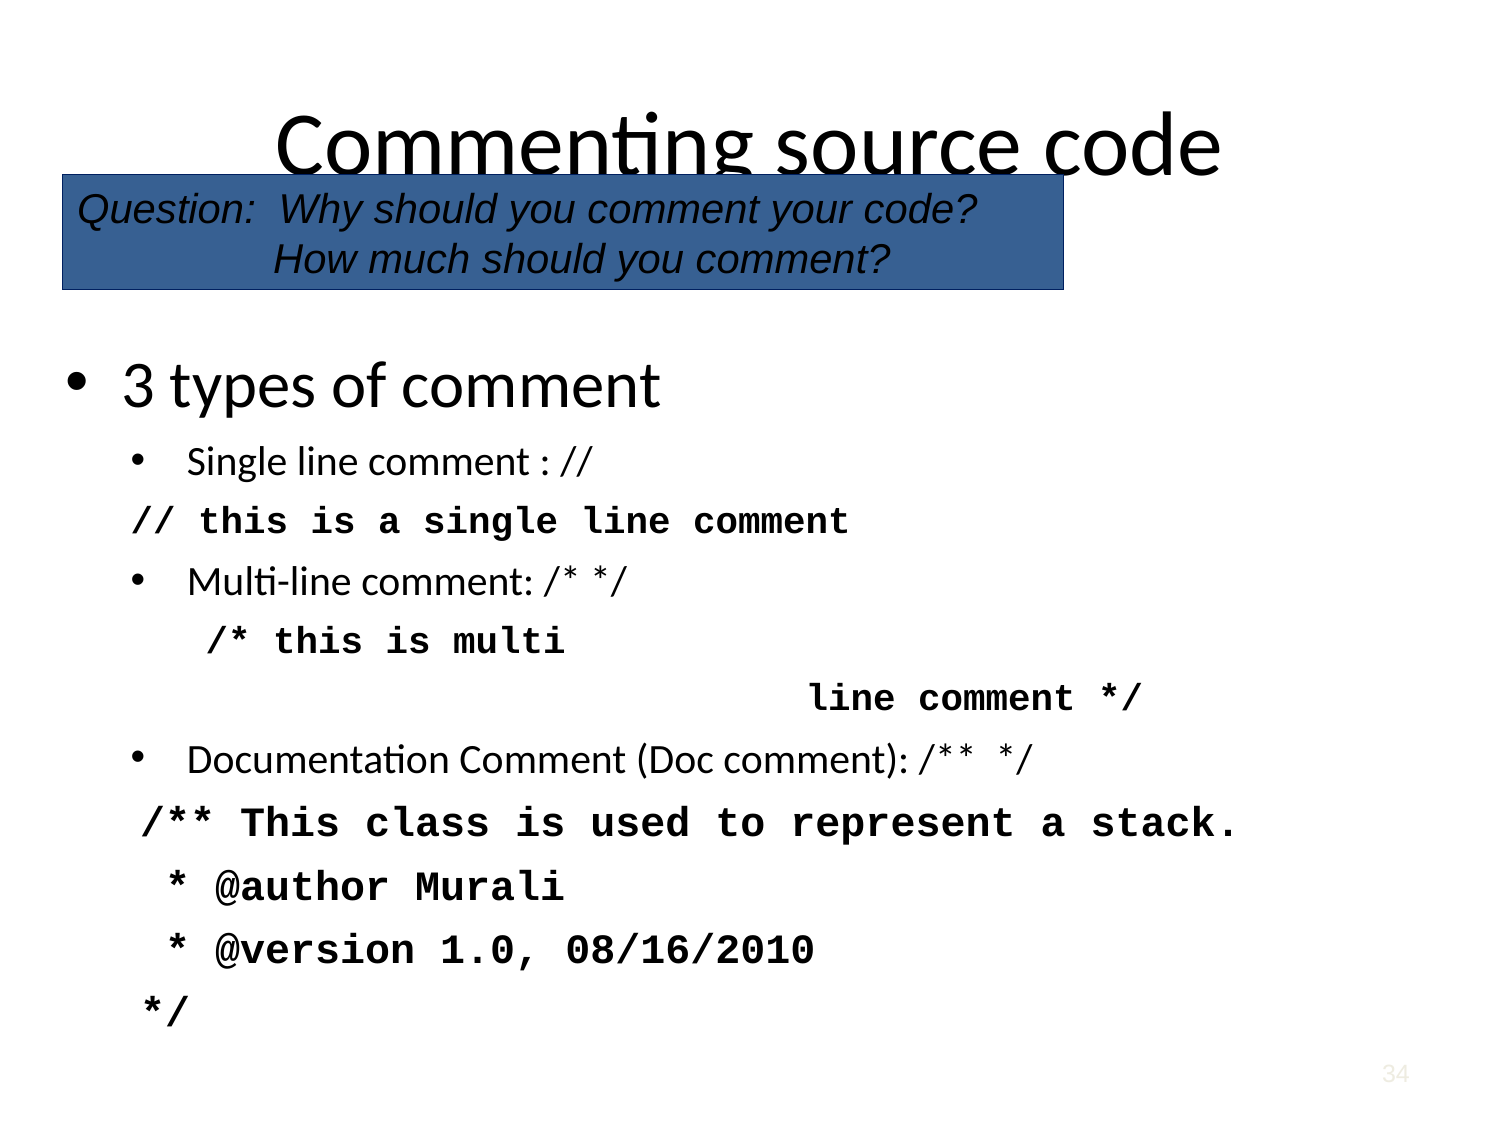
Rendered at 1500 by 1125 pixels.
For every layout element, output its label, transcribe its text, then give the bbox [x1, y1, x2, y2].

list 3 types of comment Single line comment : // // this is a single line comment Multi-line comment: /* */ /* this is multi line comment */ Documentation Comment (Doc comment): /** */ /** This class is used to represent a stack. * @author Murali * @version 1.0, 08/16/2010 */ [50, 324, 1475, 1047]
text_box Question: Why should you comment your code? How much should you comment? [62, 174, 1064, 290]
title Commenting source code [75, 45, 1425, 233]
slide_number 34 [1074, 1042, 1425, 1103]
